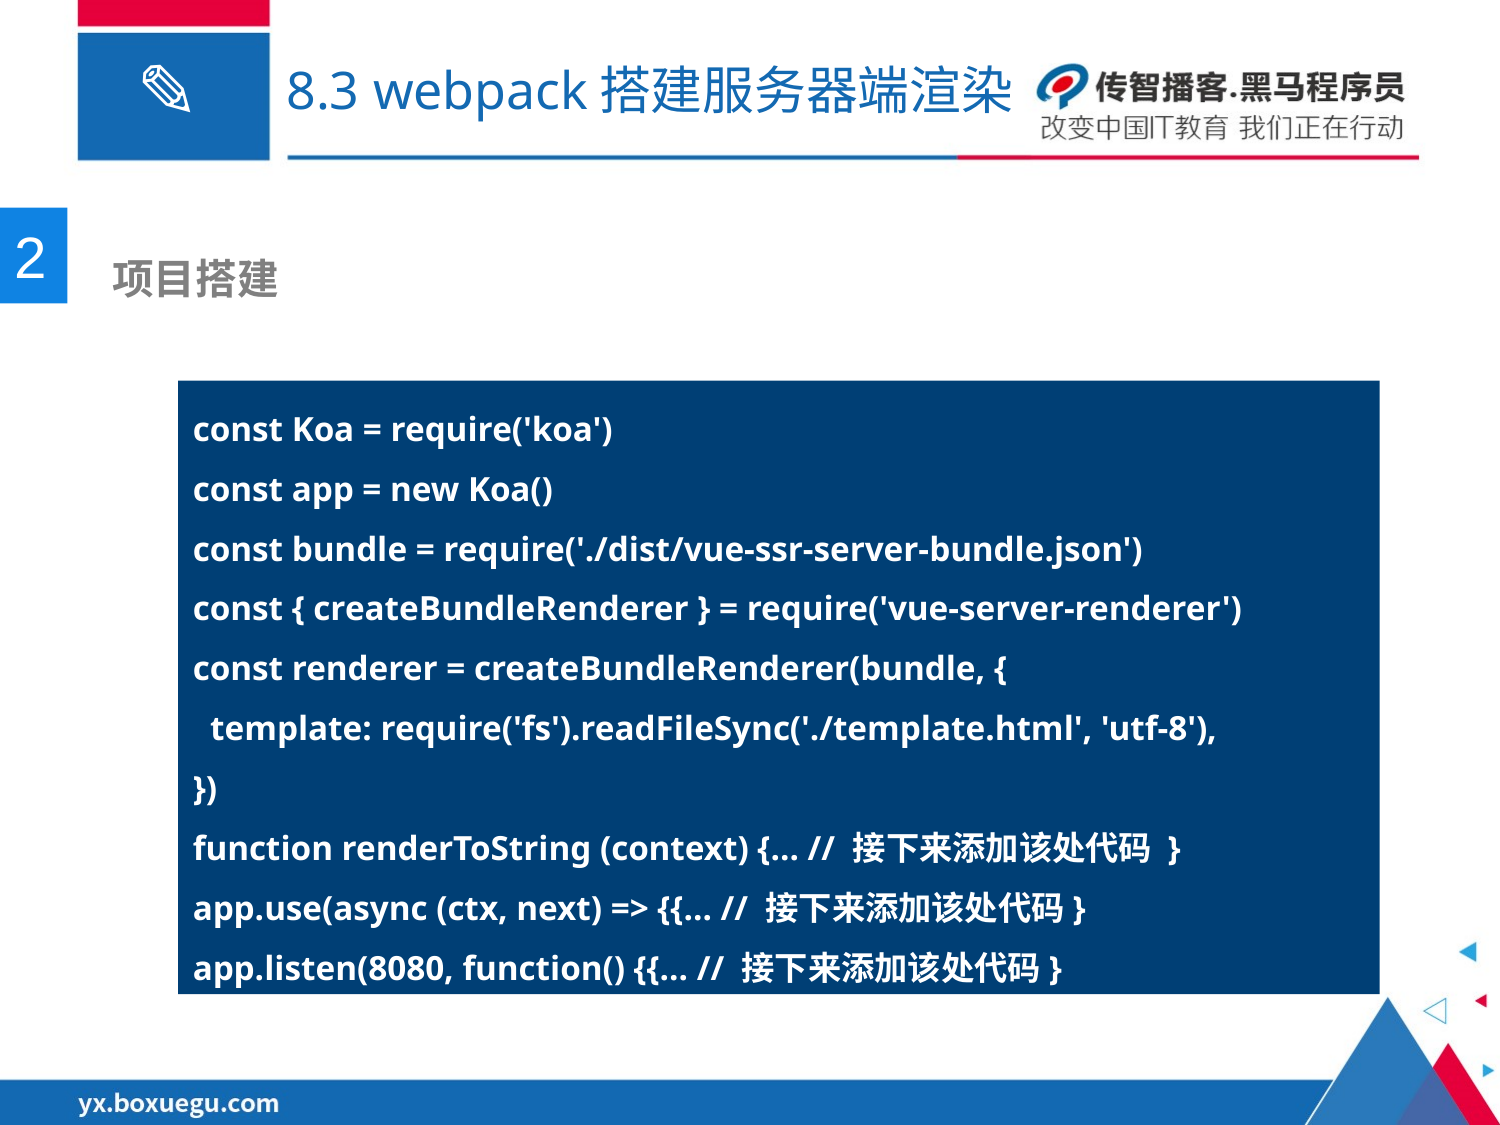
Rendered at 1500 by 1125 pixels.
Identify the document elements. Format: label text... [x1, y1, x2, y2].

title 8.3 webpack搭建服务器端渲染 [271, 25, 1046, 153]
text_box const Koa = require('koa') const app = new Koa() const bundle = require('./dist/vue-ssr-server-bundle.json') const { createBundleRenderer } = require('vue-server-renderer') const renderer = createBundleRenderer(bundle, { template: require('fs').readFileSync('./template.html', 'utf-8'), }) function renderToString (context) {… // 接下来添加该处代码 } app.use(async (ctx, next) => {{… // 接下来添加该处代码} app.listen(8080, function() {{… // 接下来添加该处代码} [178, 380, 1380, 995]
picture [0, 0, 1500, 1125]
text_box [0, 207, 844, 311]
